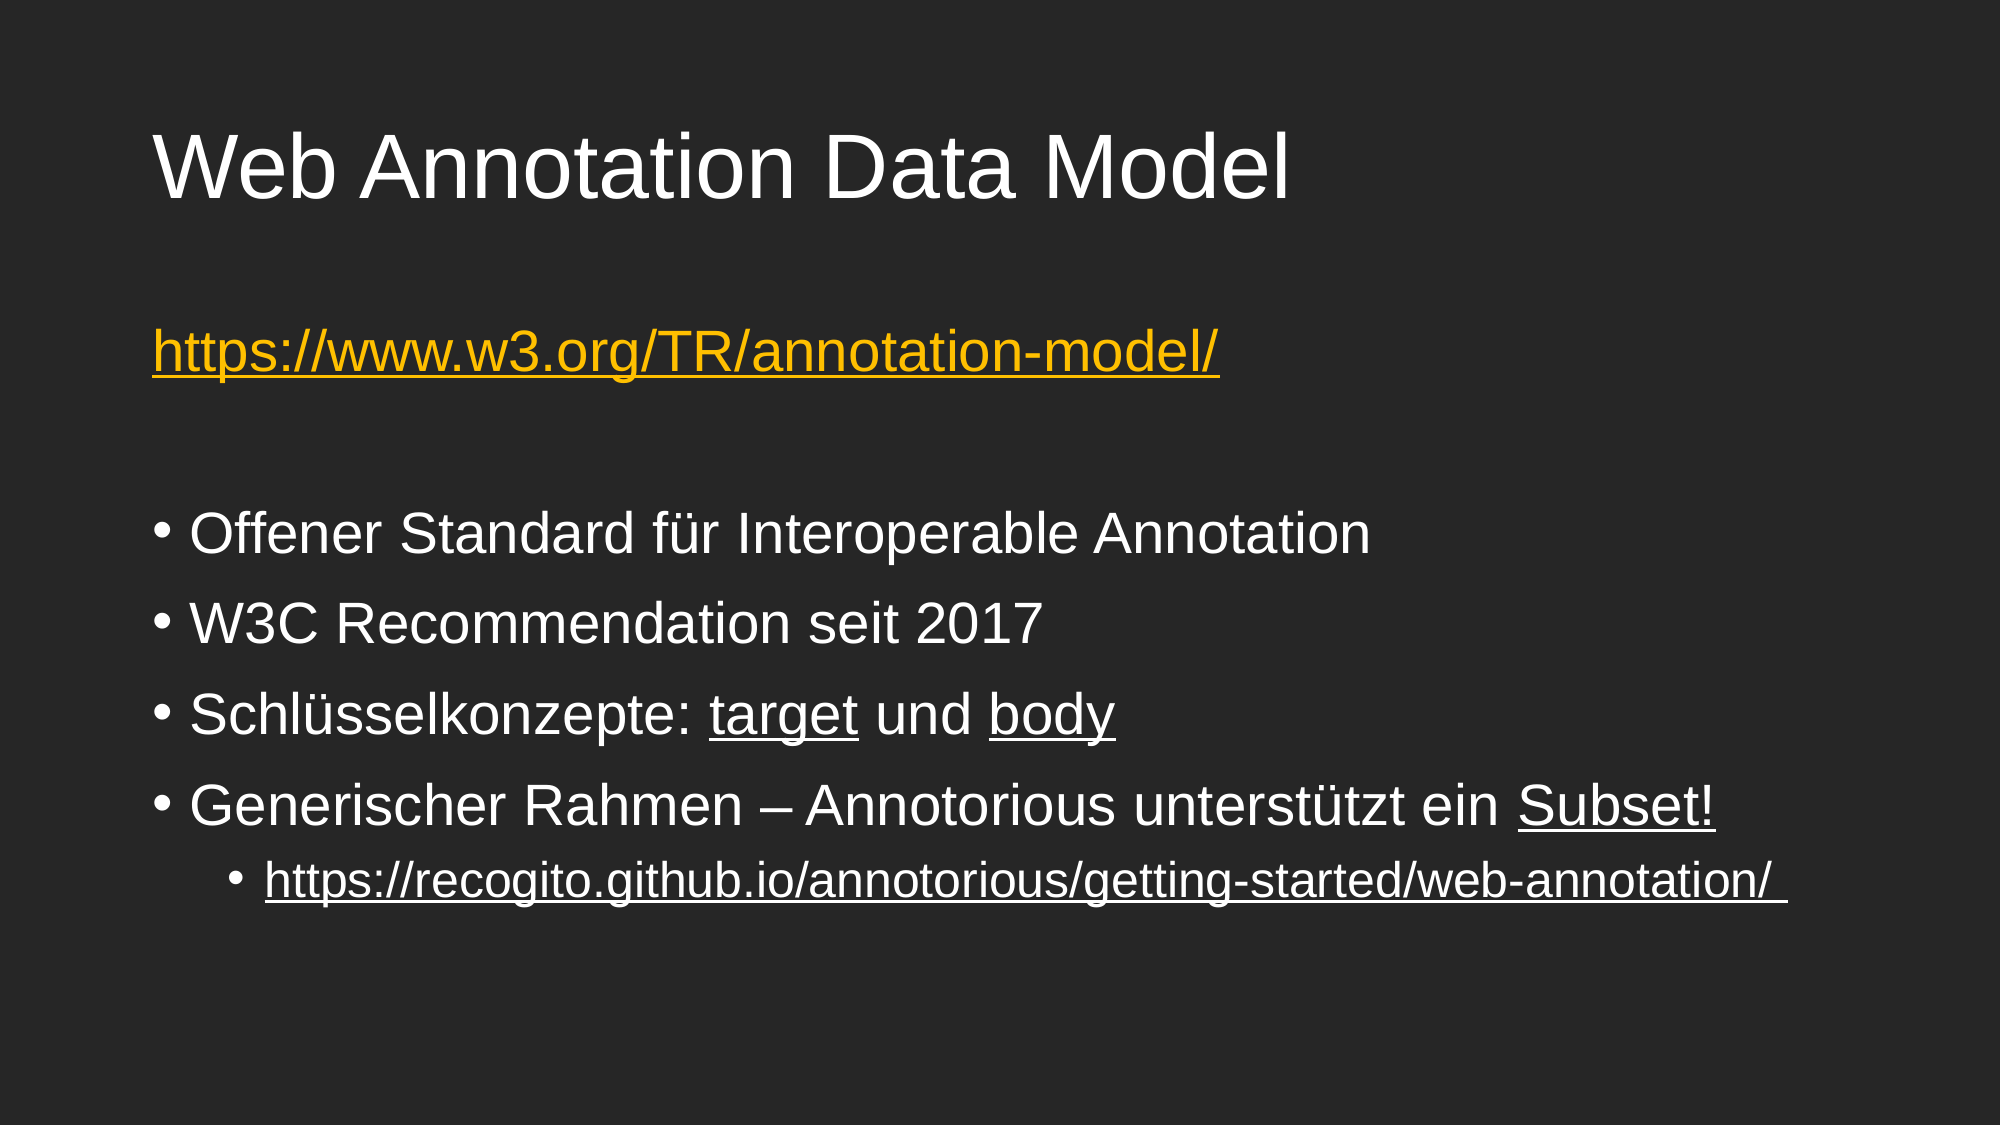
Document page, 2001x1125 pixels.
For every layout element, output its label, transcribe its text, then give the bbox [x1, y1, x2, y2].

text_box https://www.w3.org/TR/annotation-model/ Offener Standard für Interoperable Annotation W3C Recommendation seit 2017 Schlüsselkonzepte: target und body Generischer Rahmen – Annotorious unterstützt ein Subset! https://recogito.github.io/annotorious/getting-started/web-annotation/ [137, 306, 1863, 1014]
text_box Web Annotation Data Model [137, 59, 1863, 278]
